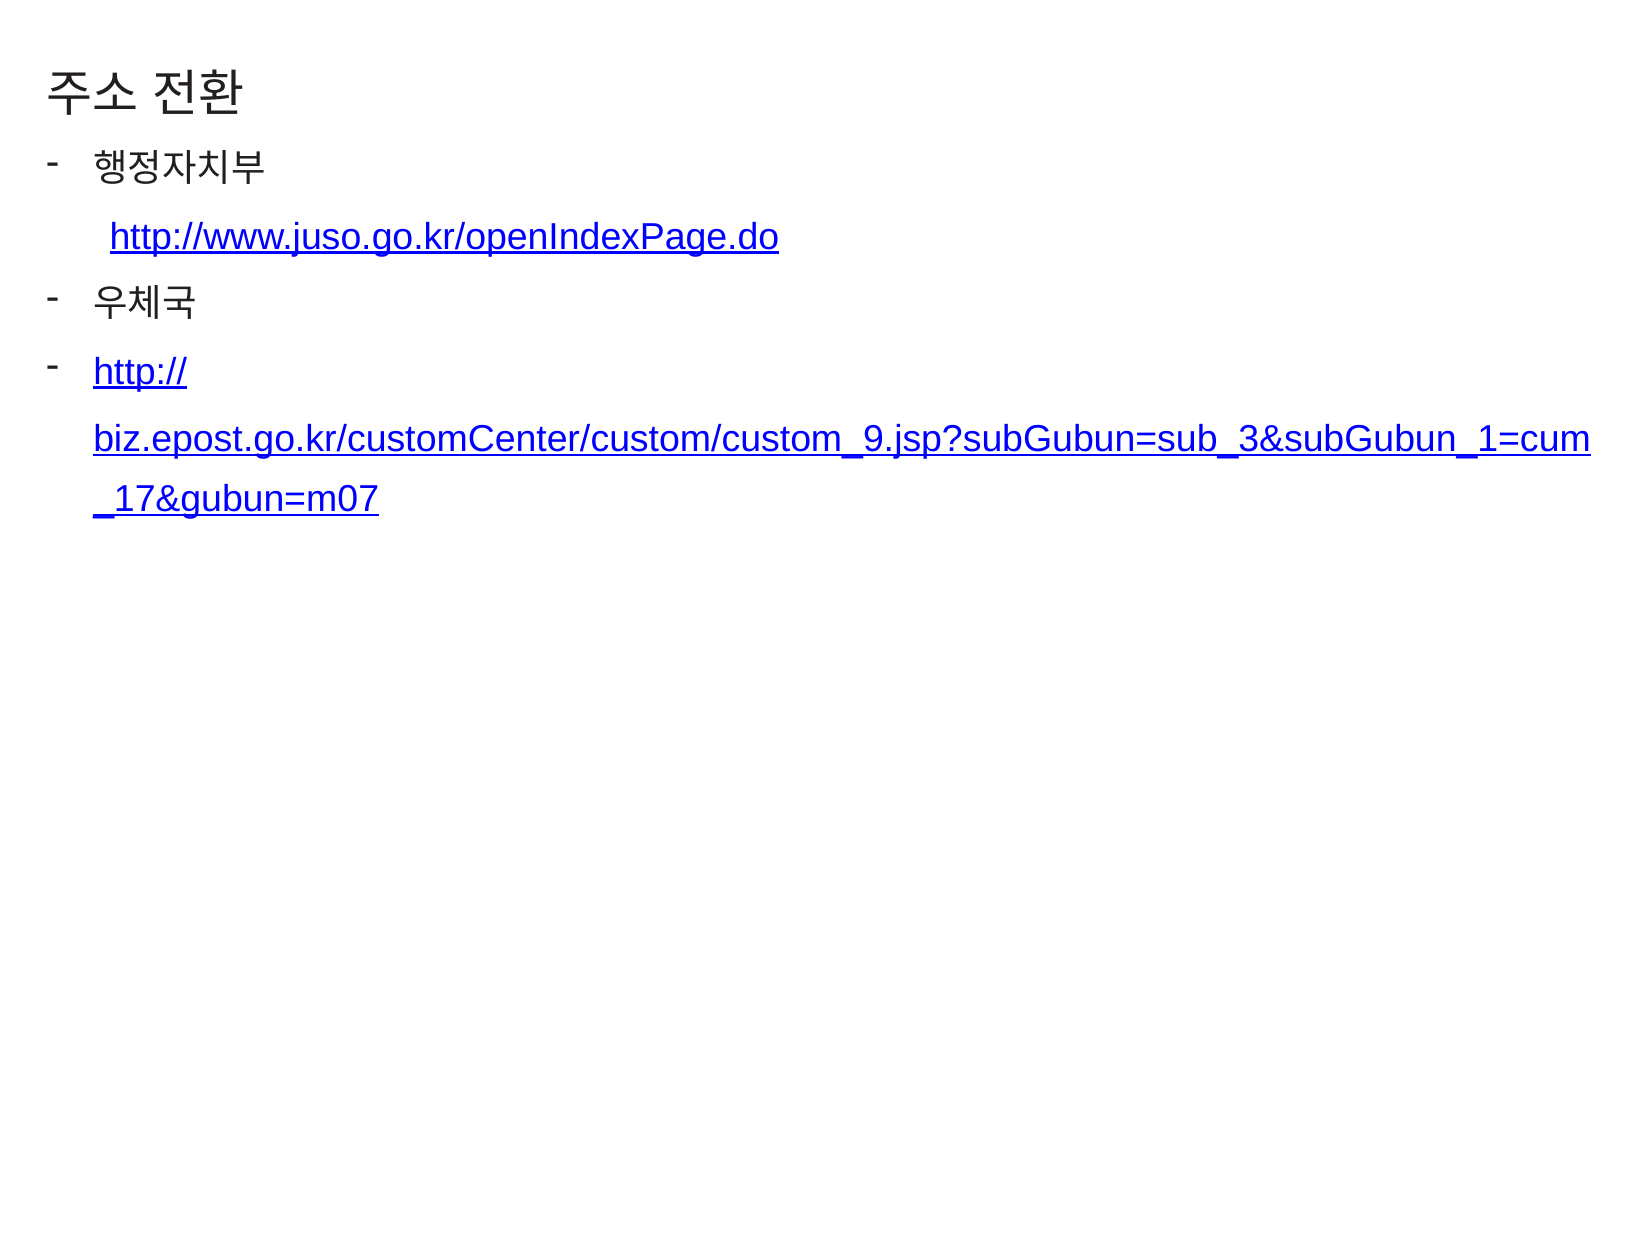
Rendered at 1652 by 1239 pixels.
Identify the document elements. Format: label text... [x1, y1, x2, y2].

text_box 주소 전환 행정자치부 http://www.juso.go.kr/openIndexPage.do 우체국 http://biz.epost.go.kr/customCenter/custom/custom_9.jsp?subGubun=sub_3&subGubun_1=cum_17&gubun=m07 [44, 31, 1607, 460]
